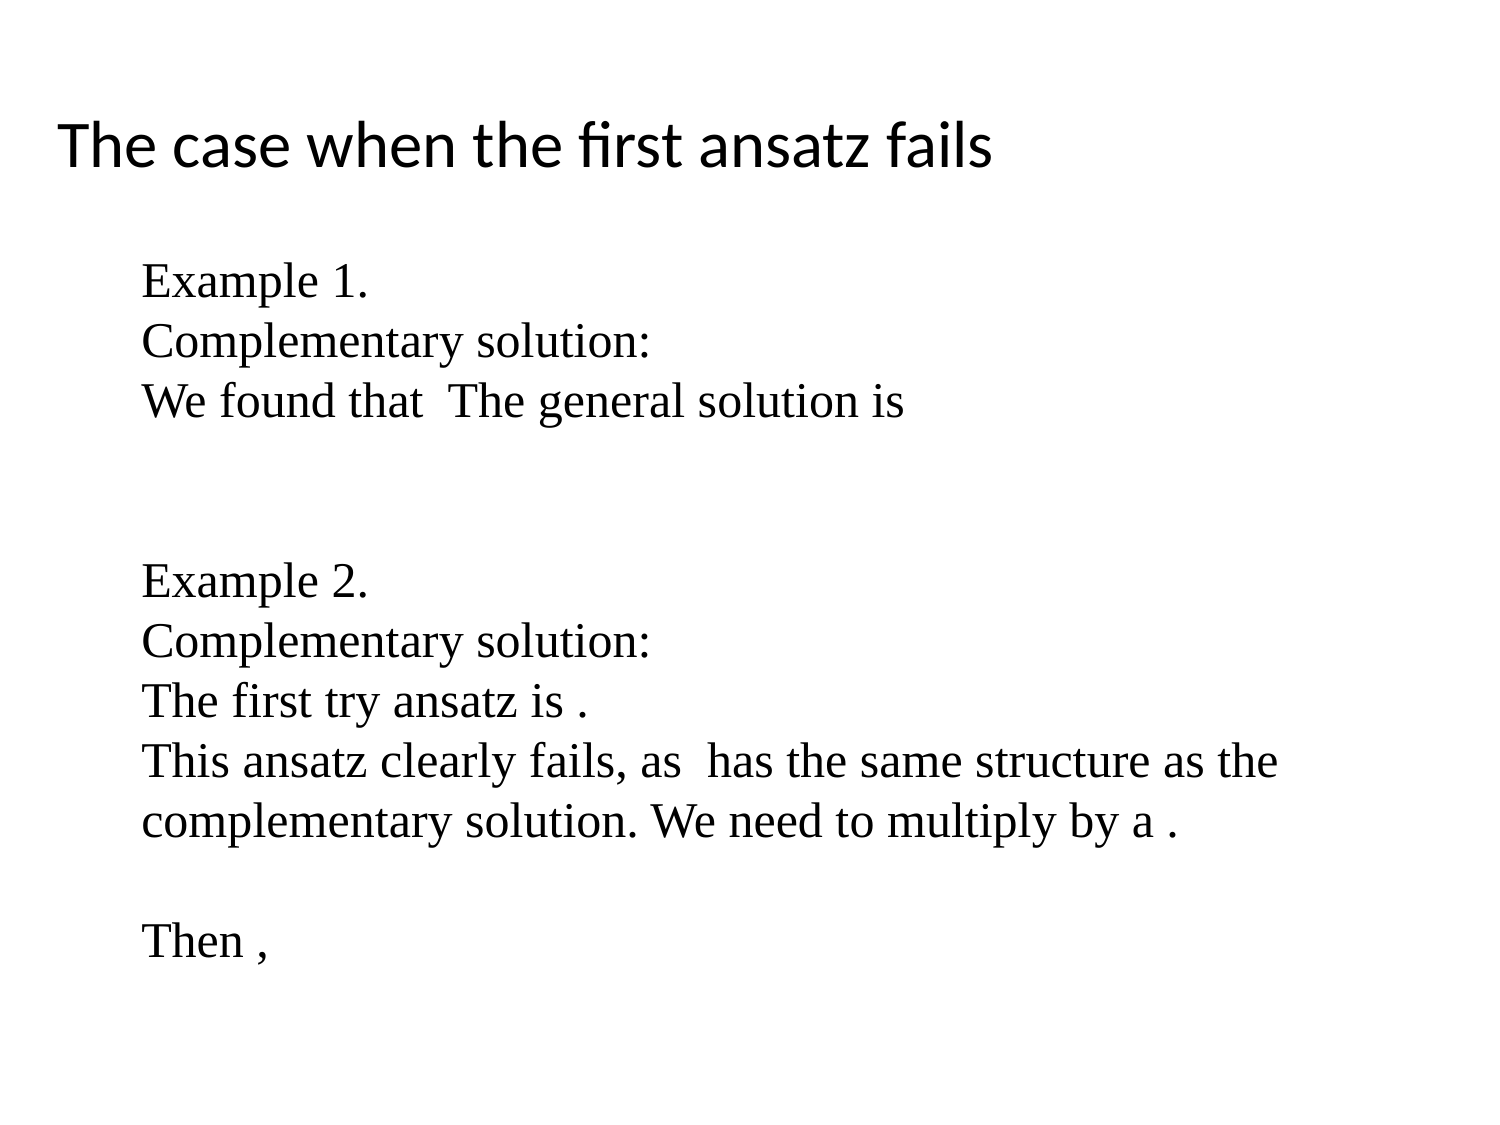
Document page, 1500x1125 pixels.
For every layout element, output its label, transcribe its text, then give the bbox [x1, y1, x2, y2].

text_box The case when the first ansatz fails [42, 93, 1404, 188]
